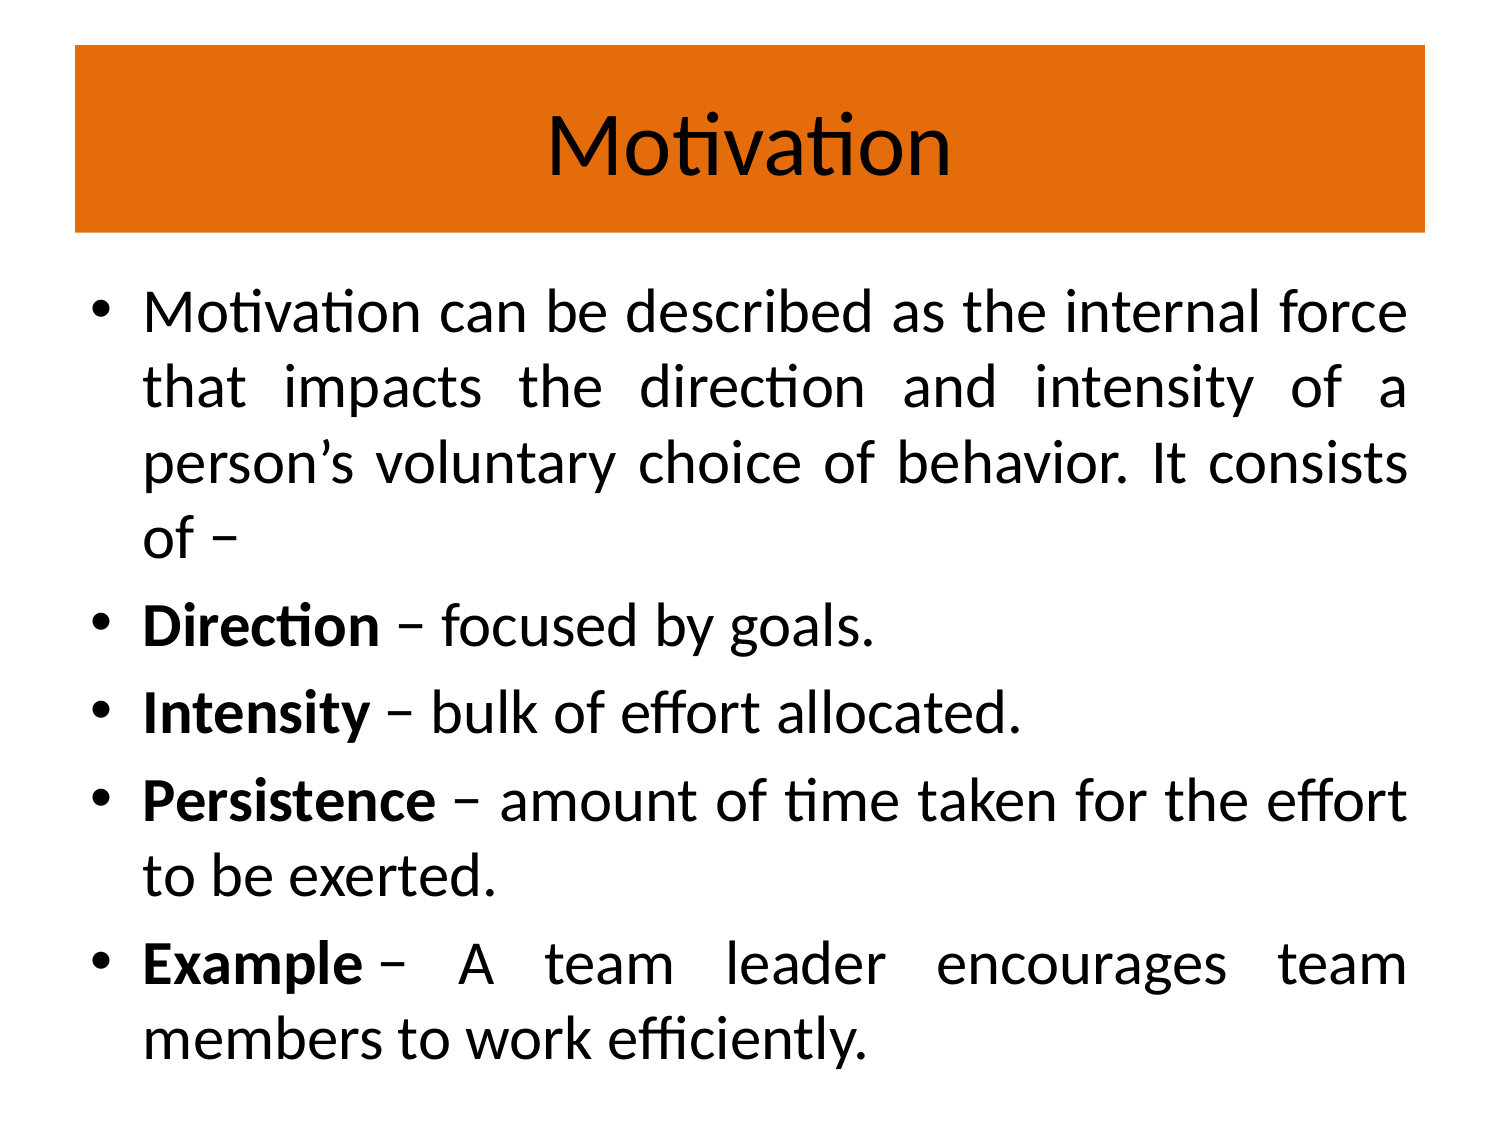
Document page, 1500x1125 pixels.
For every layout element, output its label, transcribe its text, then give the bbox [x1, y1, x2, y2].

title Motivation [75, 45, 1425, 233]
list Motivation can be described as the internal force that impacts the direction and intensity of a person’s voluntary choice of behavior. It consists of − Direction − focused by goals. Intensity − bulk of effort allocated. Persistence − amount of time taken for the effort to be exerted. Example − A team leader encourages team members to work efficiently. [75, 262, 1425, 1080]
